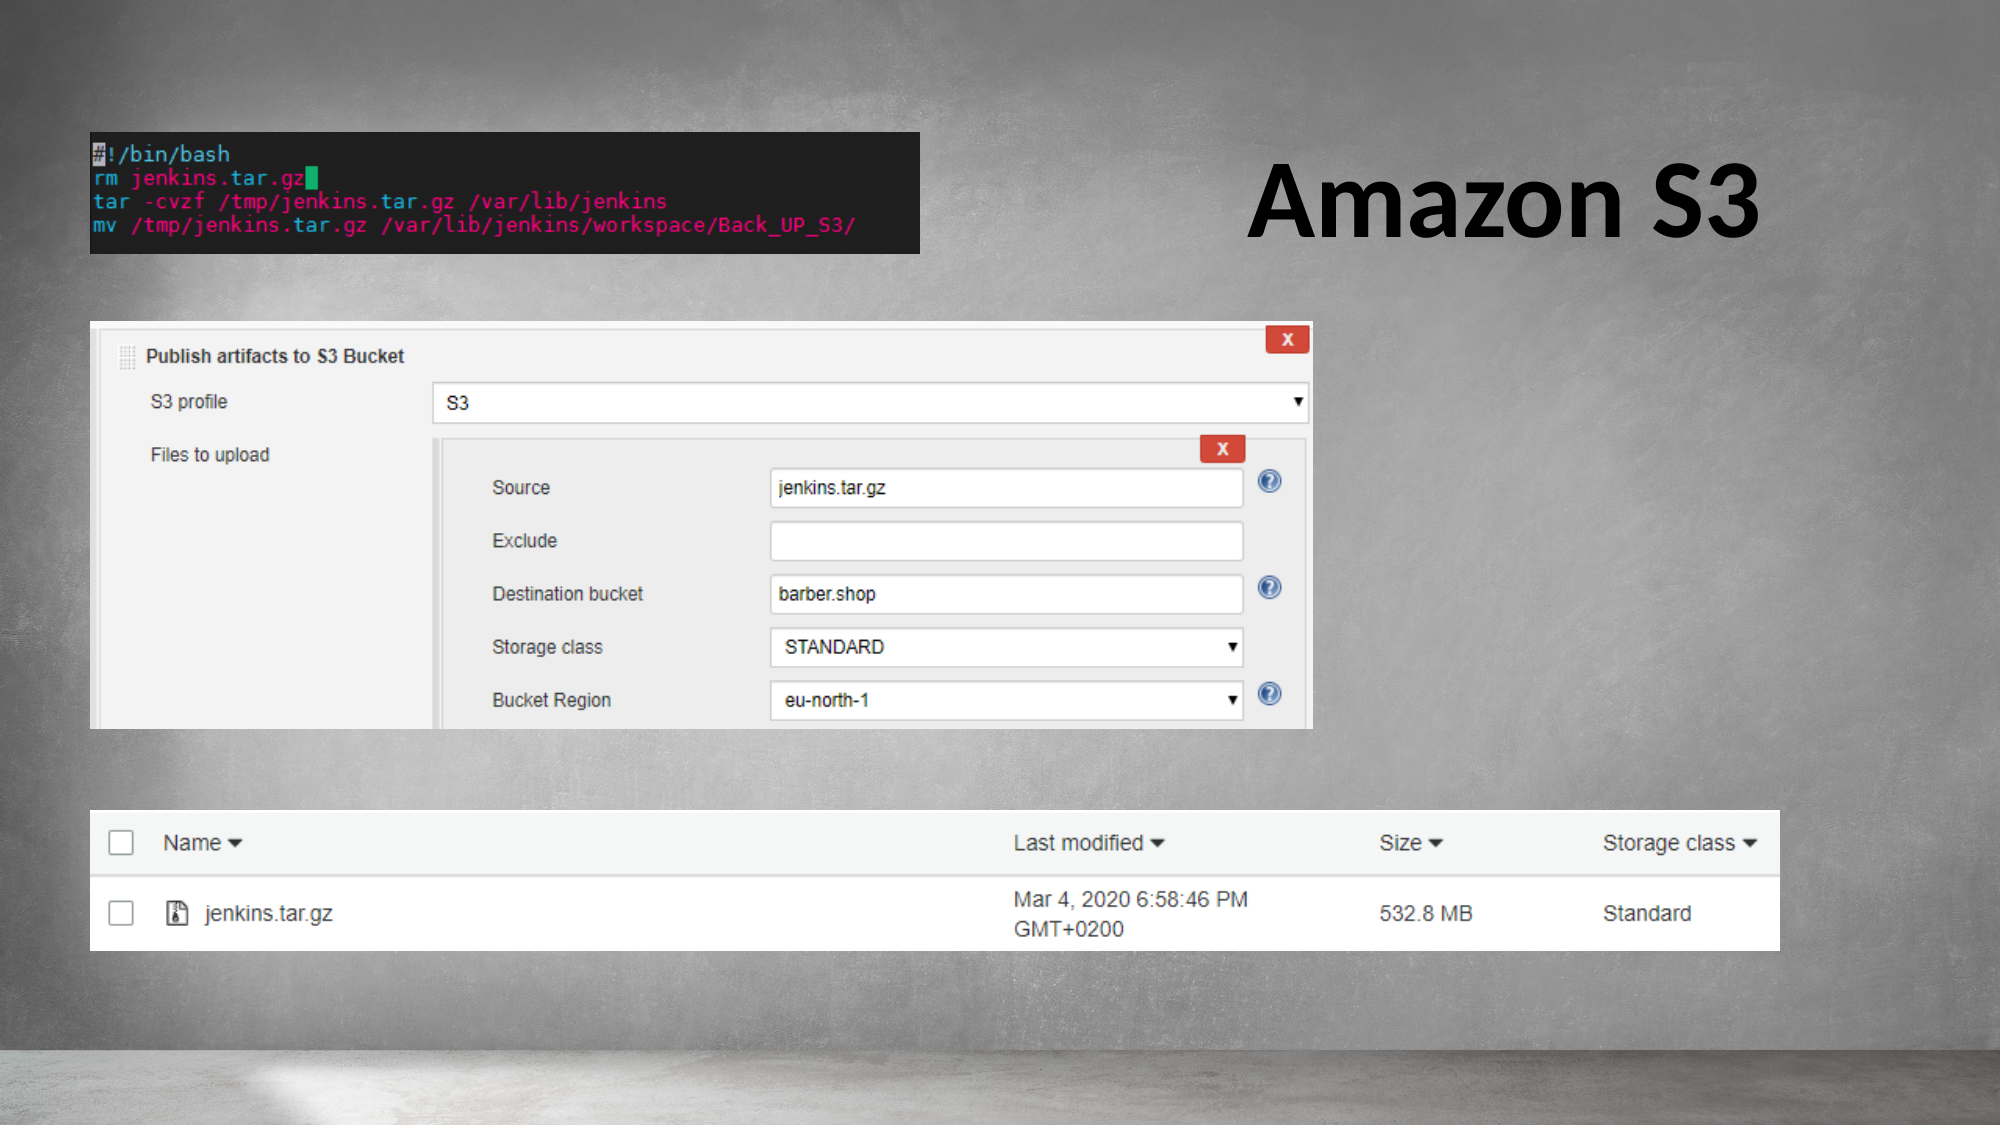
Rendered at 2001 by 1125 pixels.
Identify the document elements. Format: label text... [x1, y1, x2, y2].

picture [0, 0, 2000, 1125]
text_box Amazon S3 [1232, 117, 1777, 268]
